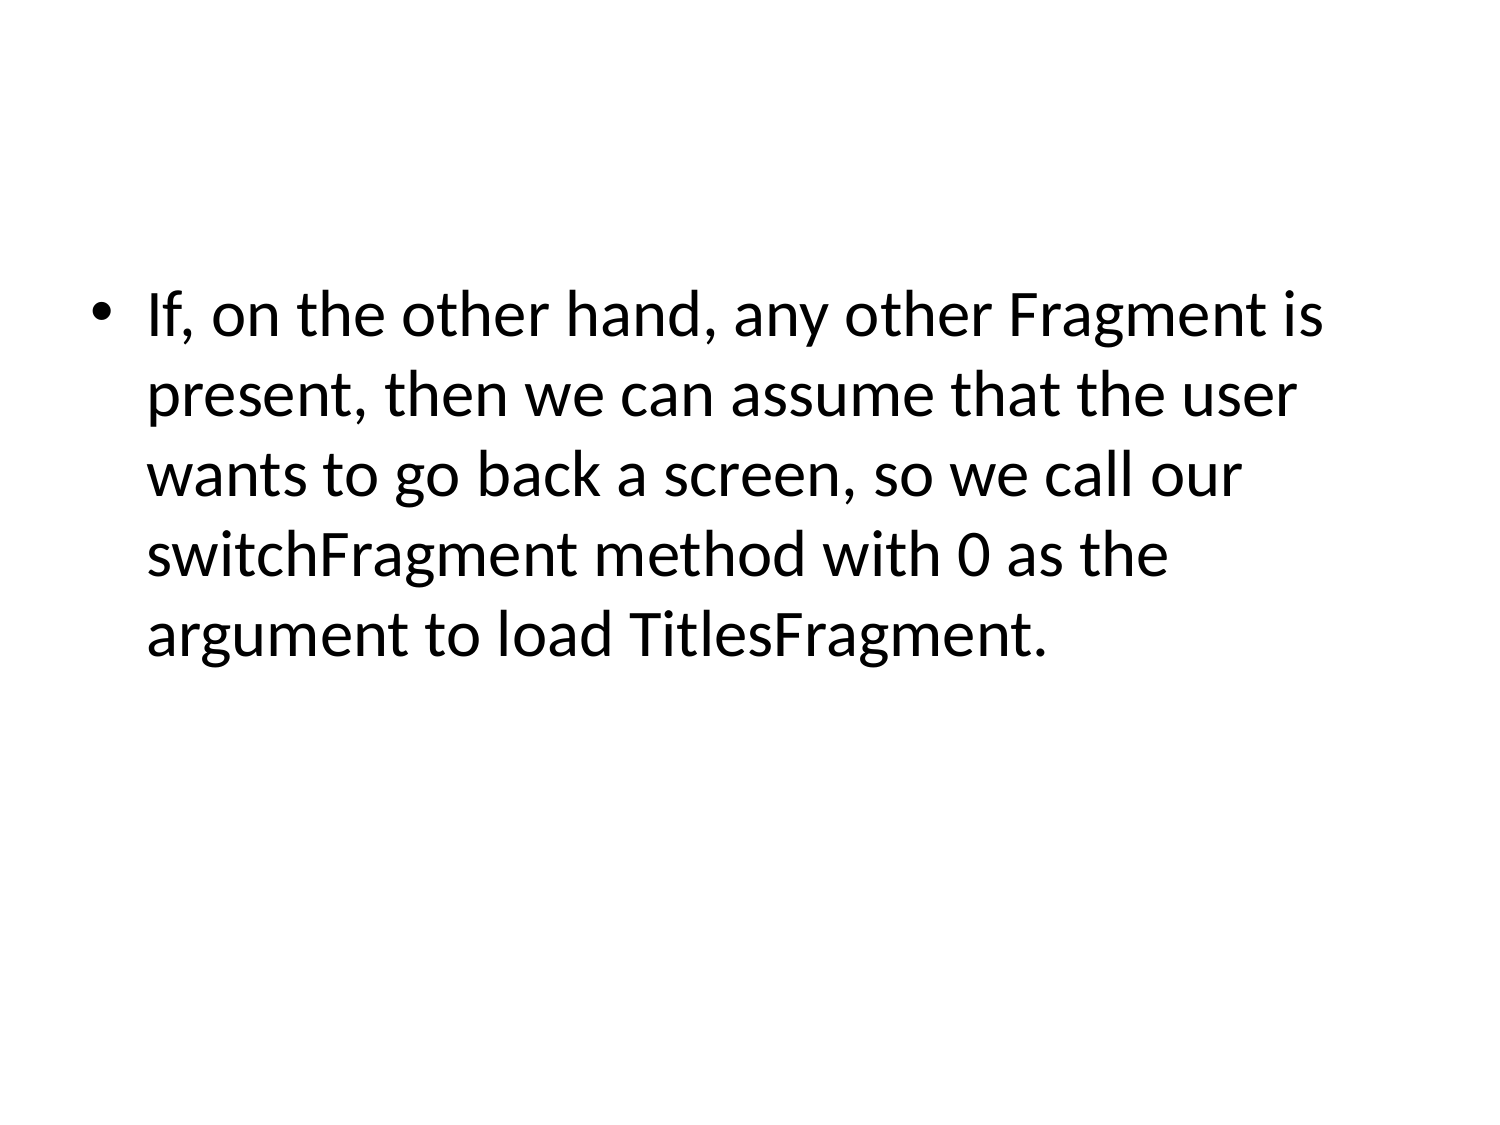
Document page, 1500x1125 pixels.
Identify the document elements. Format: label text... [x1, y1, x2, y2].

list If, on the other hand, any other Fragment is present, then we can assume that the user wants to go back a screen, so we call our switchFragment method with 0 as the argument to load TitlesFragment. [75, 262, 1425, 1005]
